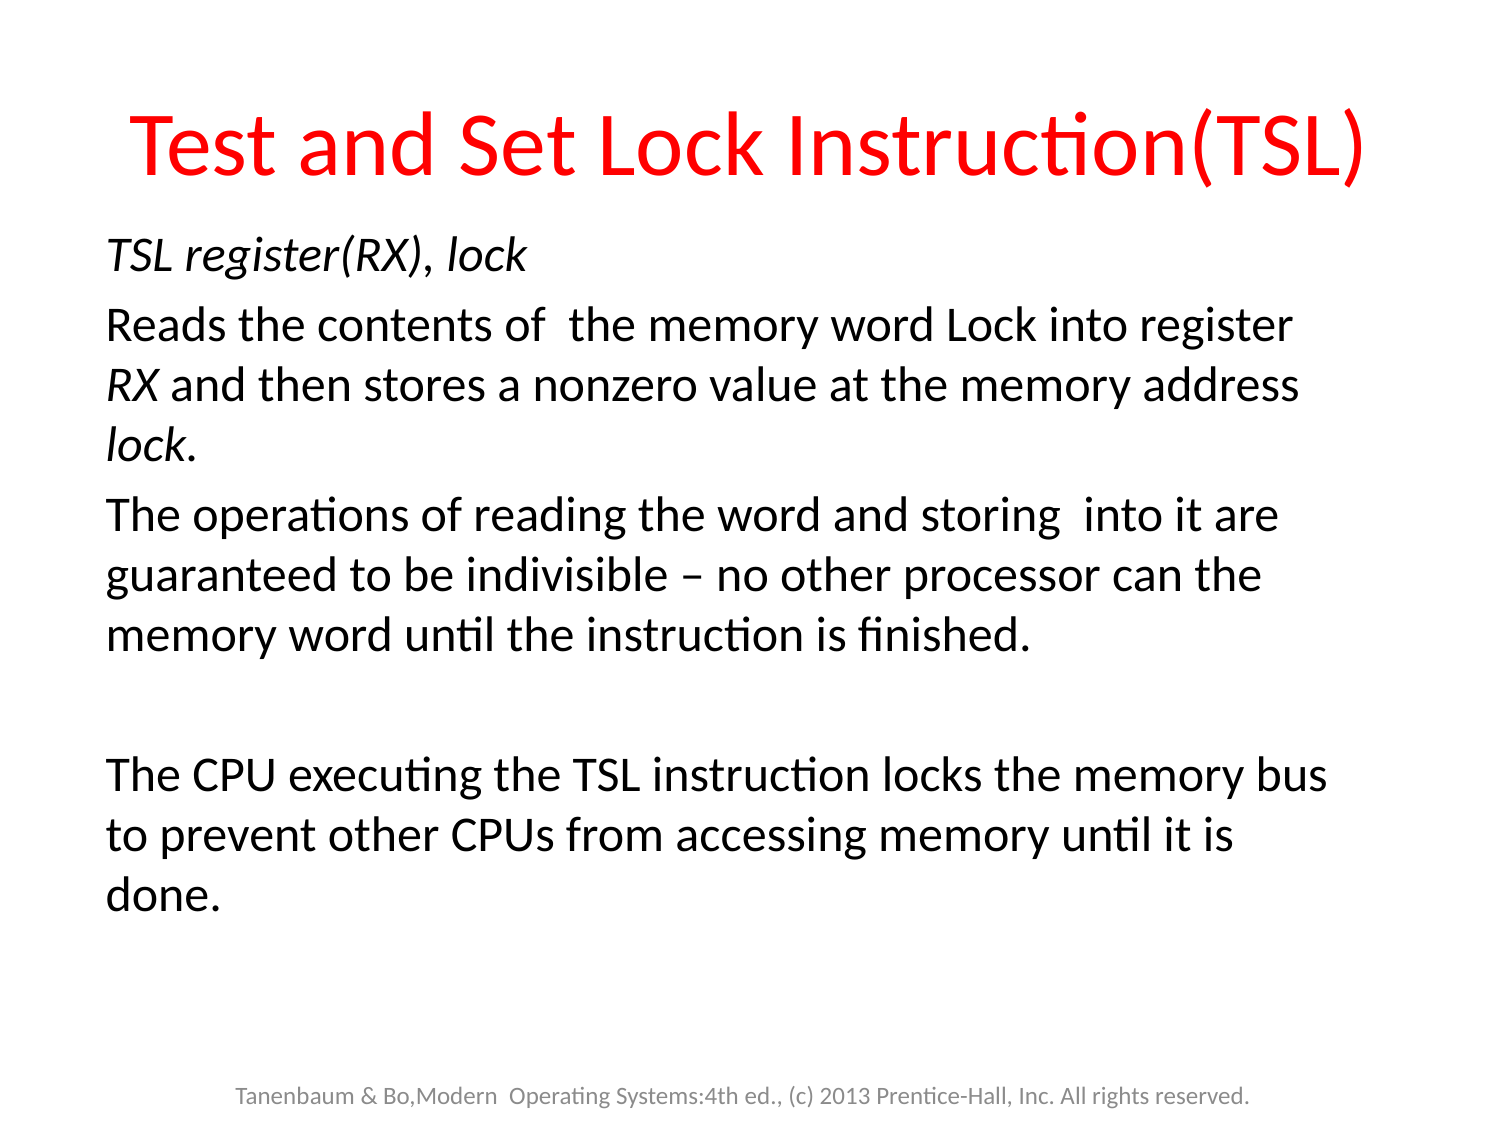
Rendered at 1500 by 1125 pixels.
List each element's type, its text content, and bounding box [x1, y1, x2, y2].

footer Tanenbaum & Bo,Modern Operating Systems:4th ed., (c) 2013 Prentice-Hall, Inc. All rights reserved. [35, 1065, 1459, 1125]
list TSL register(RX), lock Reads the contents of the memory word Lock into register RX and then stores a nonzero value at the memory address lock. The operations of reading the word and storing into it are guaranteed to be indivisible – no other processor can the memory word until the instruction is finished. The CPU executing the TSL instruction locks the memory bus to prevent other CPUs from accessing memory until it is done. [90, 213, 1364, 1048]
title Test and Set Lock Instruction(TSL) [75, 45, 1425, 233]
